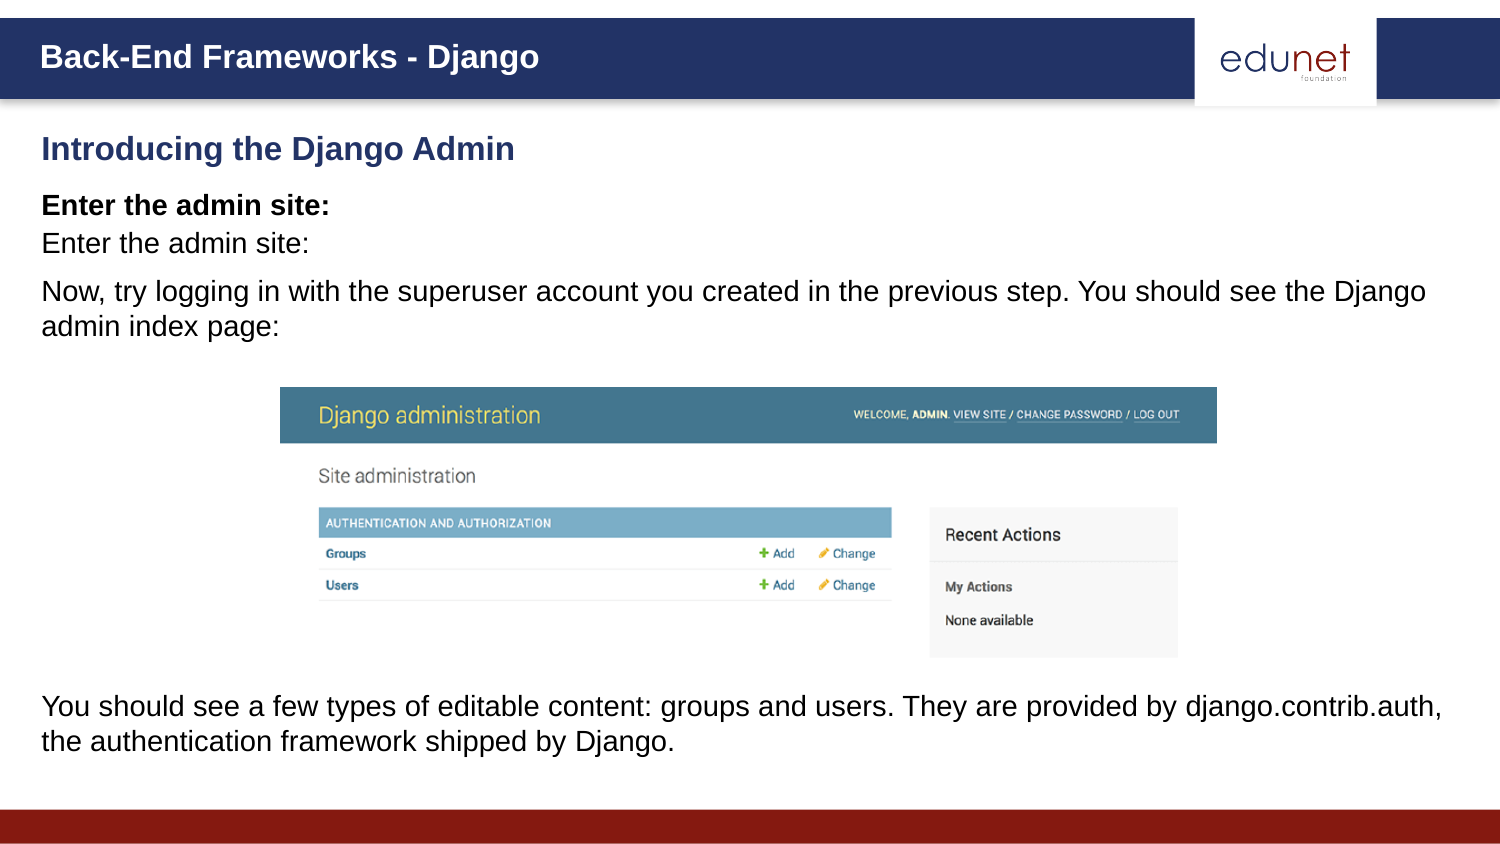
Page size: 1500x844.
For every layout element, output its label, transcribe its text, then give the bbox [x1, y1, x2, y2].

list Enter the admin site: [26, 170, 1474, 209]
picture [278, 375, 1221, 680]
text_box Introducing the Django Admin [26, 112, 950, 170]
text_box Enter the admin site: Now, try logging in with the superuser account you created in the previous step. You should see the Django admin index page: You should see a few types of editable content: groups and users. They are provided by django.contrib.auth, the authentication framework shipped by Django. [26, 209, 1474, 505]
picture [1215, 38, 1356, 86]
